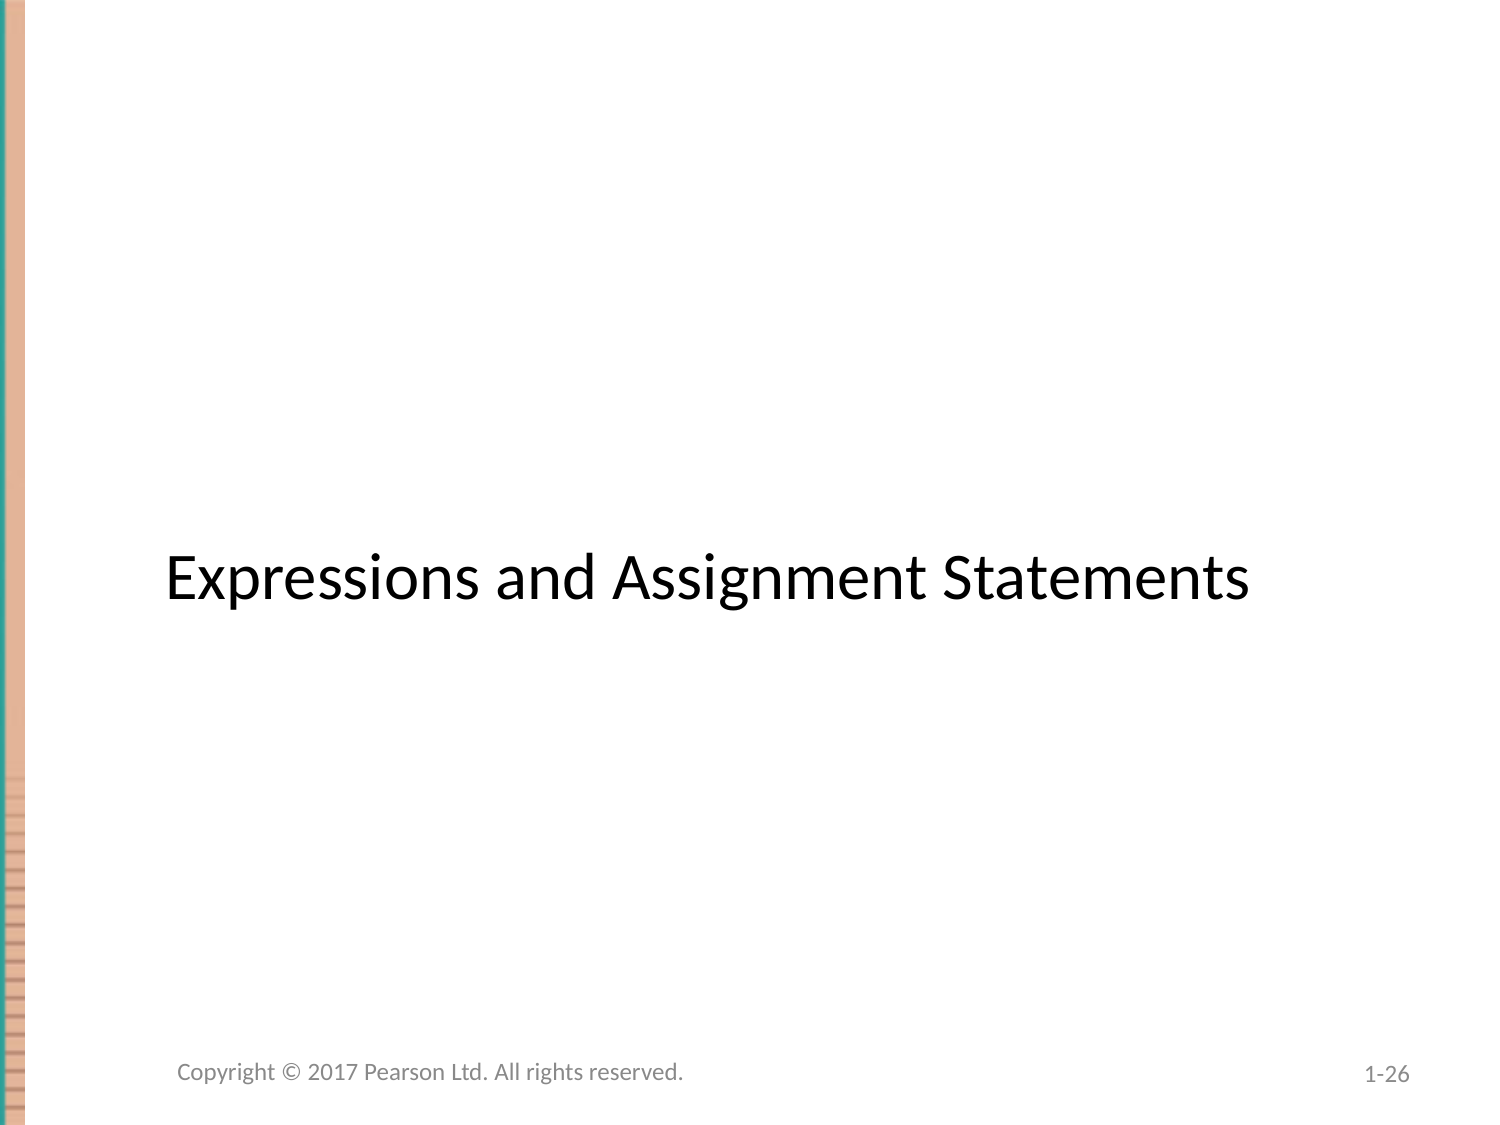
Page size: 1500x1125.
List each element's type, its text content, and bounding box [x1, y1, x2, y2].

list Expressions and Assignment Statements [150, 525, 1500, 650]
slide_number 1-26 [1074, 1042, 1425, 1103]
picture [0, 0, 25, 1125]
footer Copyright © 2017 Pearson Ltd. All rights reserved. [75, 1040, 788, 1100]
